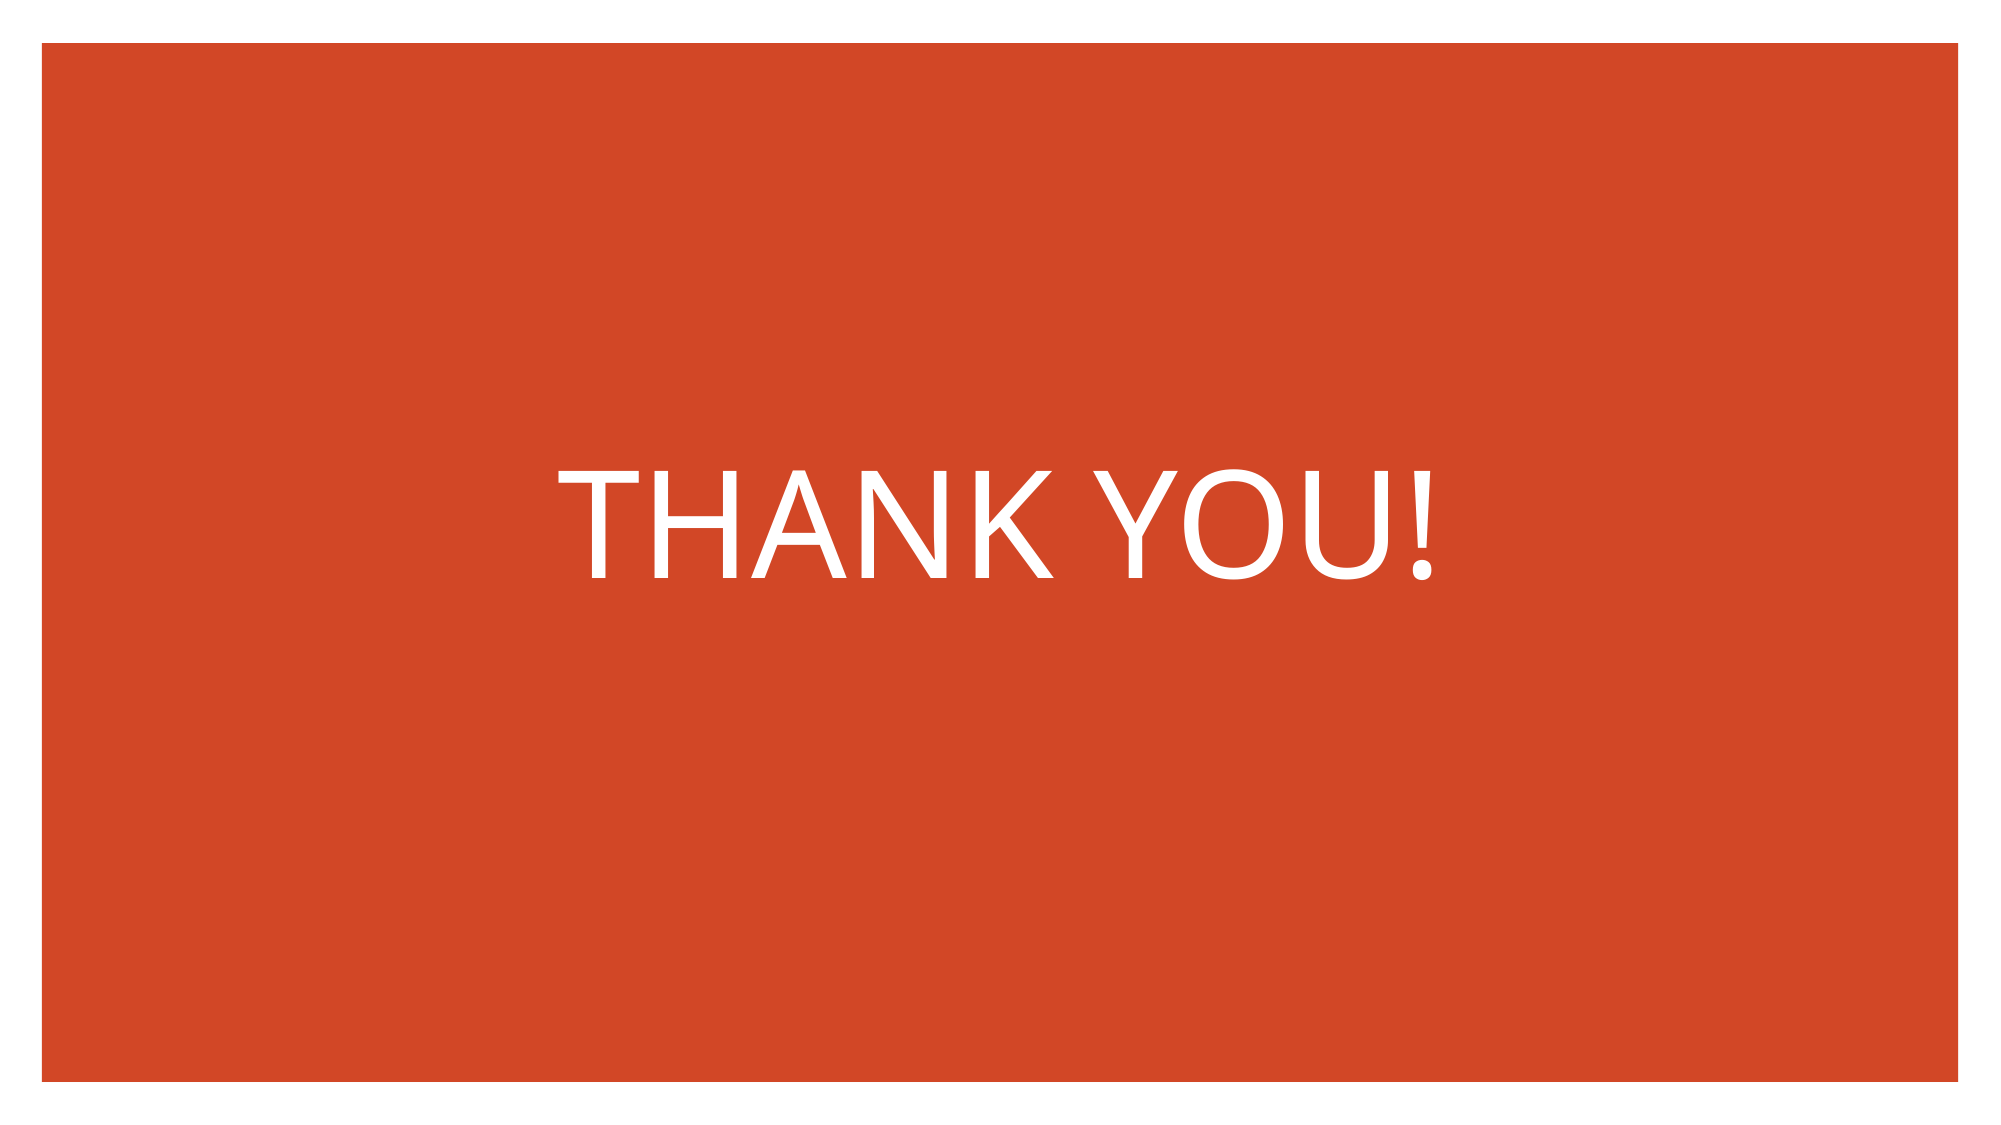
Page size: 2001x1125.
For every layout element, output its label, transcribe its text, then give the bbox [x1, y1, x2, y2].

title THANK YOU! [38, 296, 1962, 616]
